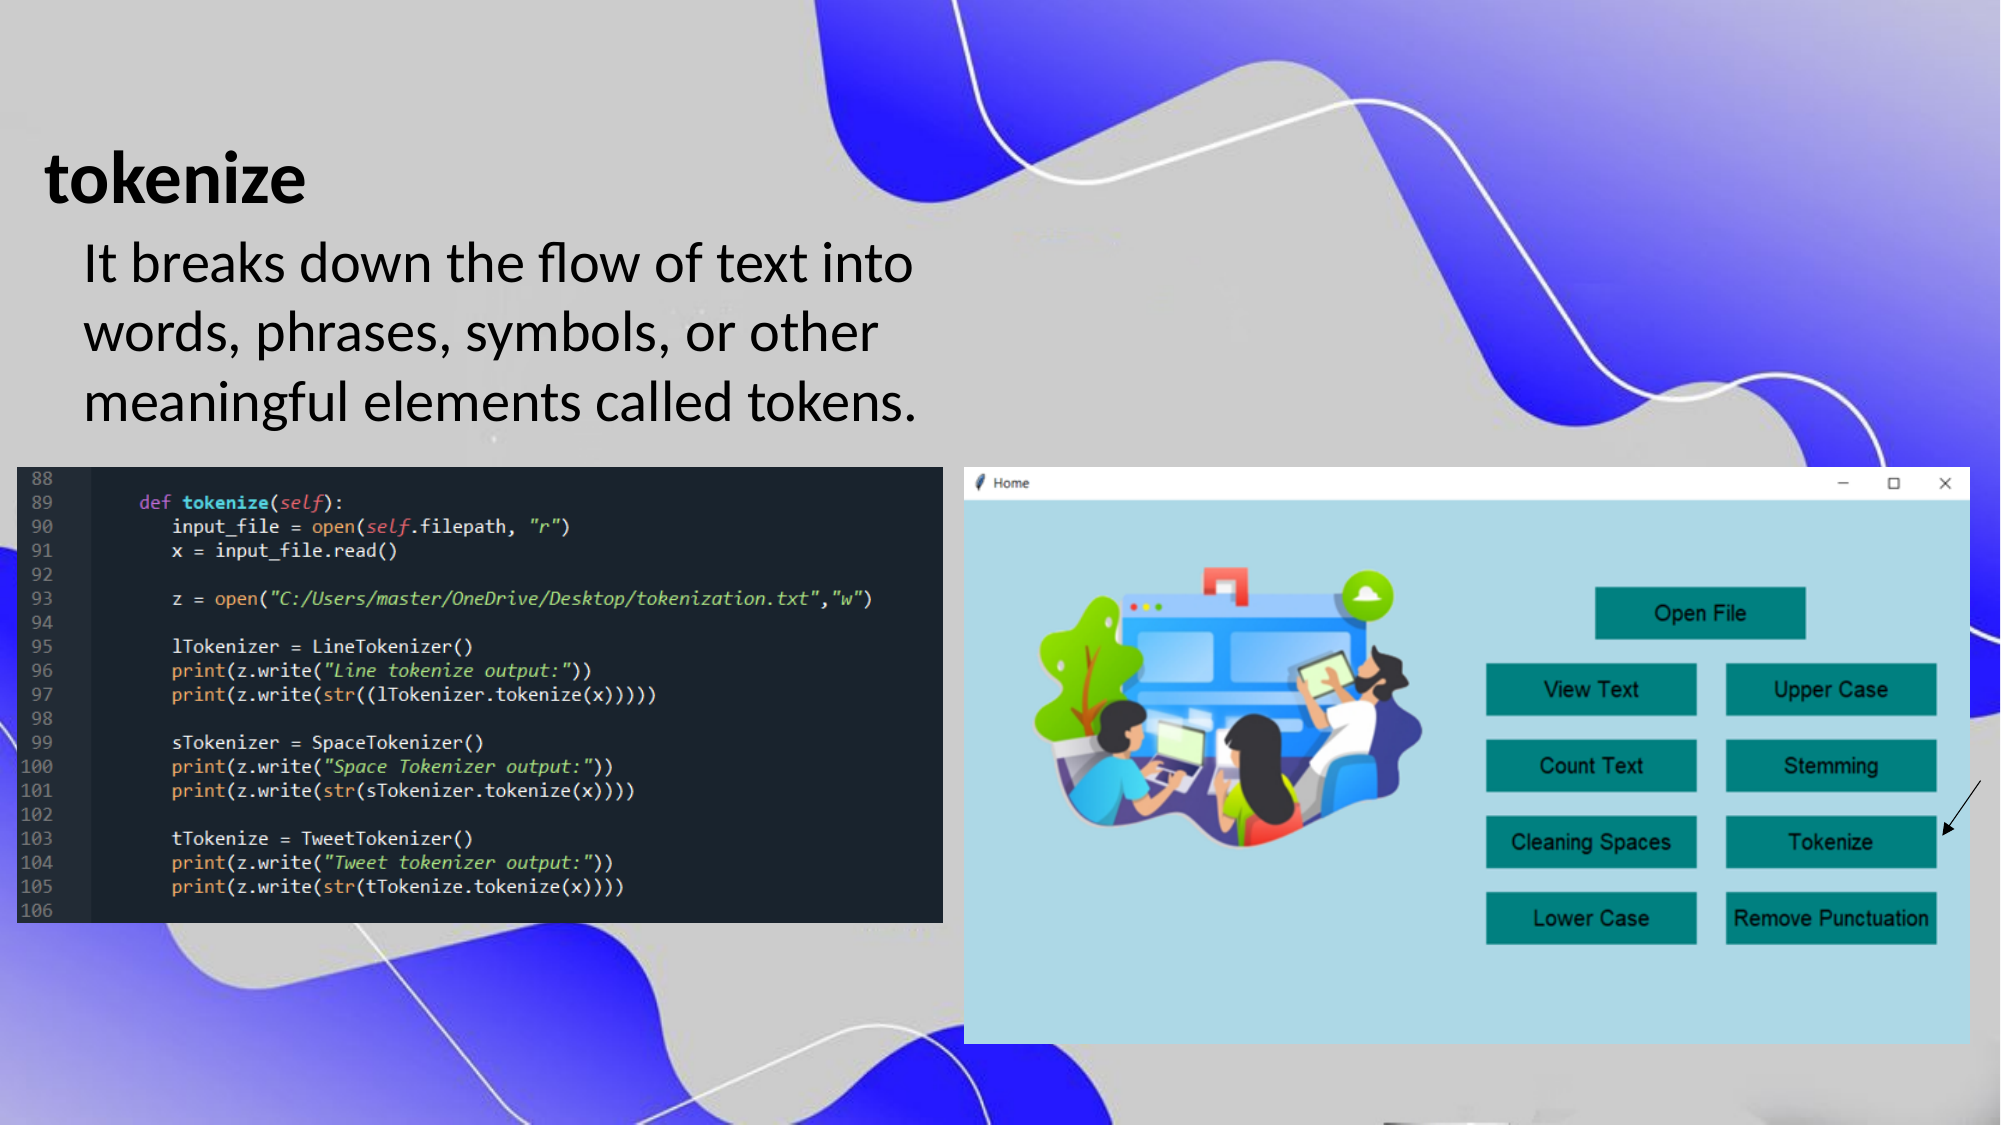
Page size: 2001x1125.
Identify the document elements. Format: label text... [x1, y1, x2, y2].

text_box tokenize [30, 120, 1030, 226]
picture [0, 0, 2001, 1125]
text_box It breaks down the flow of text into words, phrases, symbols, or other meaningful elements called tokens. [68, 226, 996, 441]
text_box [1942, 780, 1981, 836]
